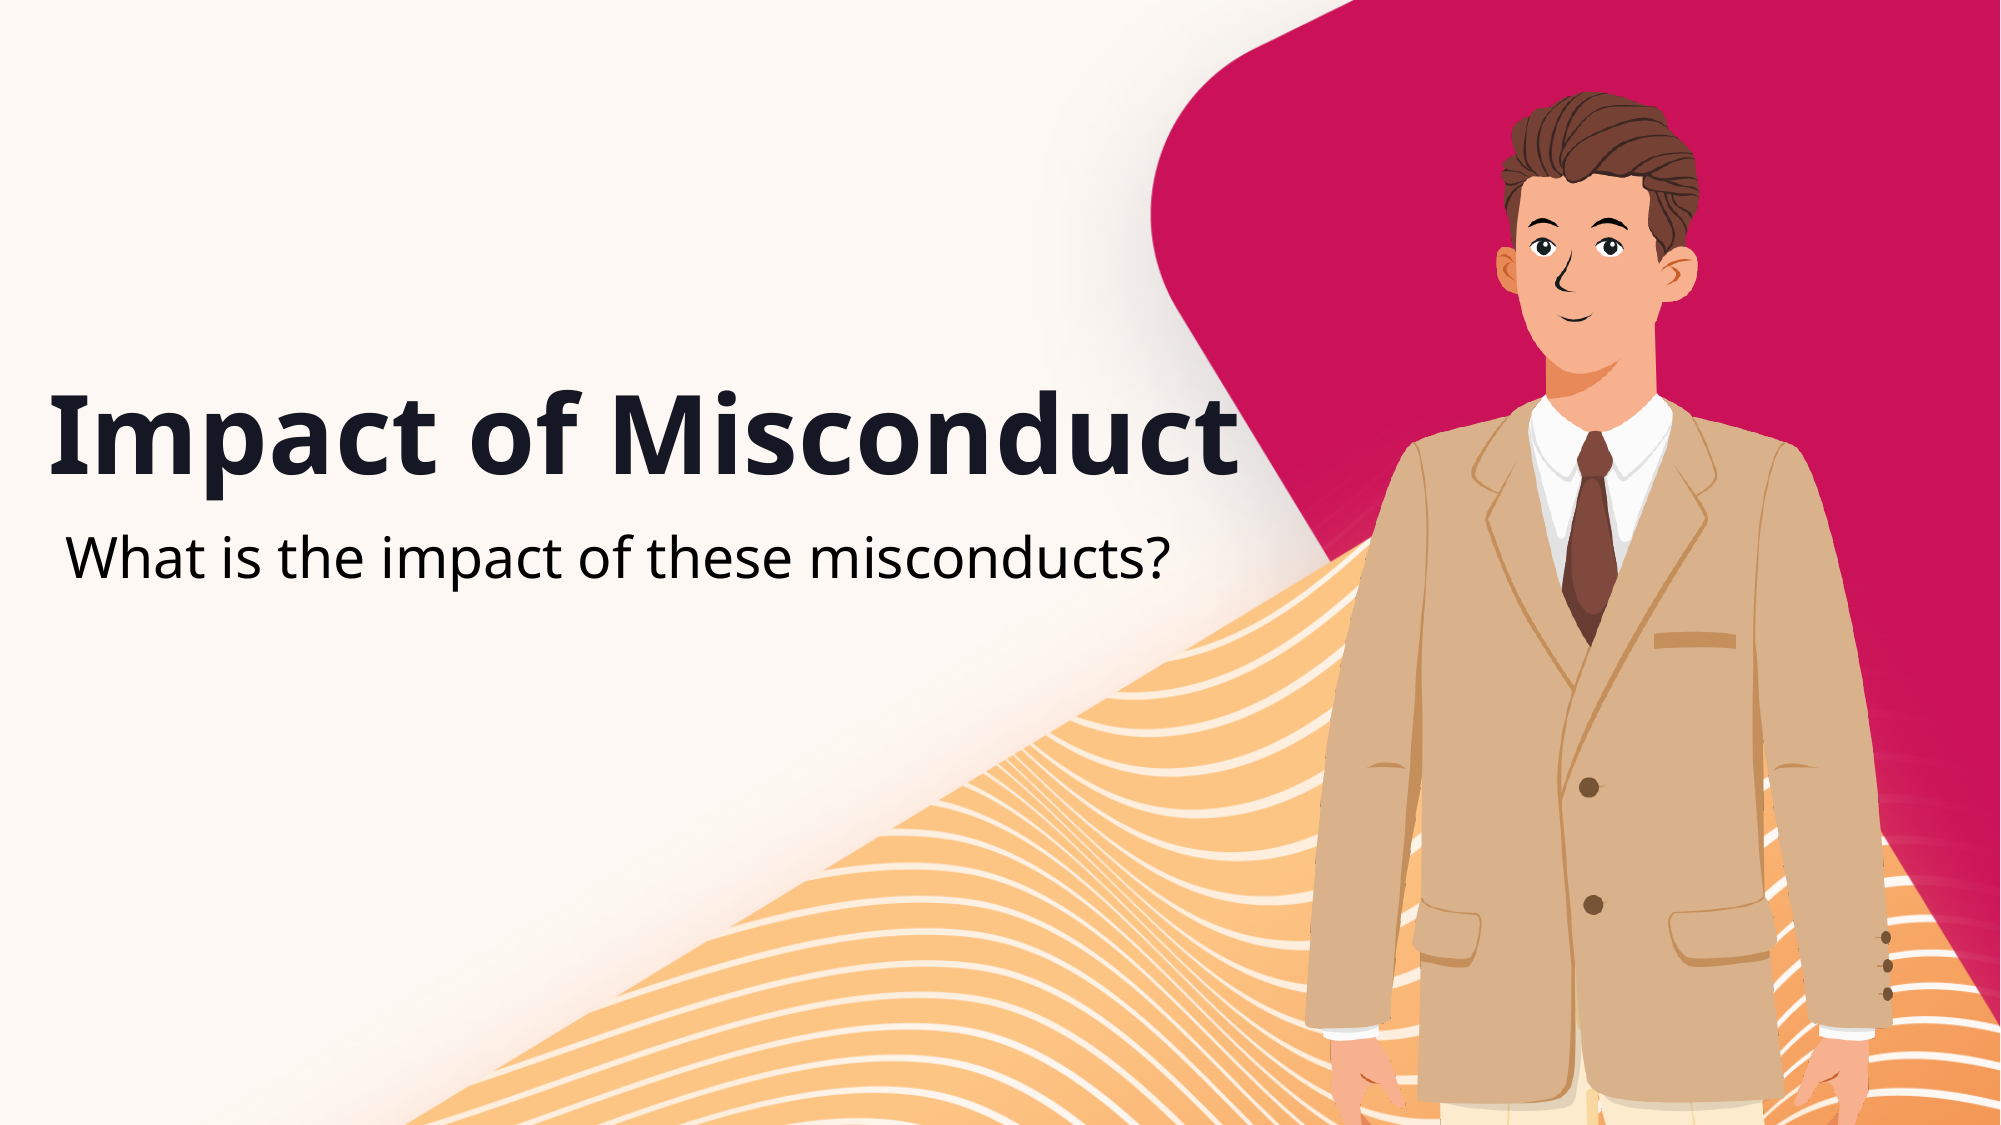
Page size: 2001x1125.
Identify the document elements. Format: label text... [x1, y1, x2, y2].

picture [0, 0, 2001, 1125]
text_box Impact of Misconduct [33, 299, 1305, 507]
text_box What is the impact of these misconducts? [50, 506, 1196, 599]
